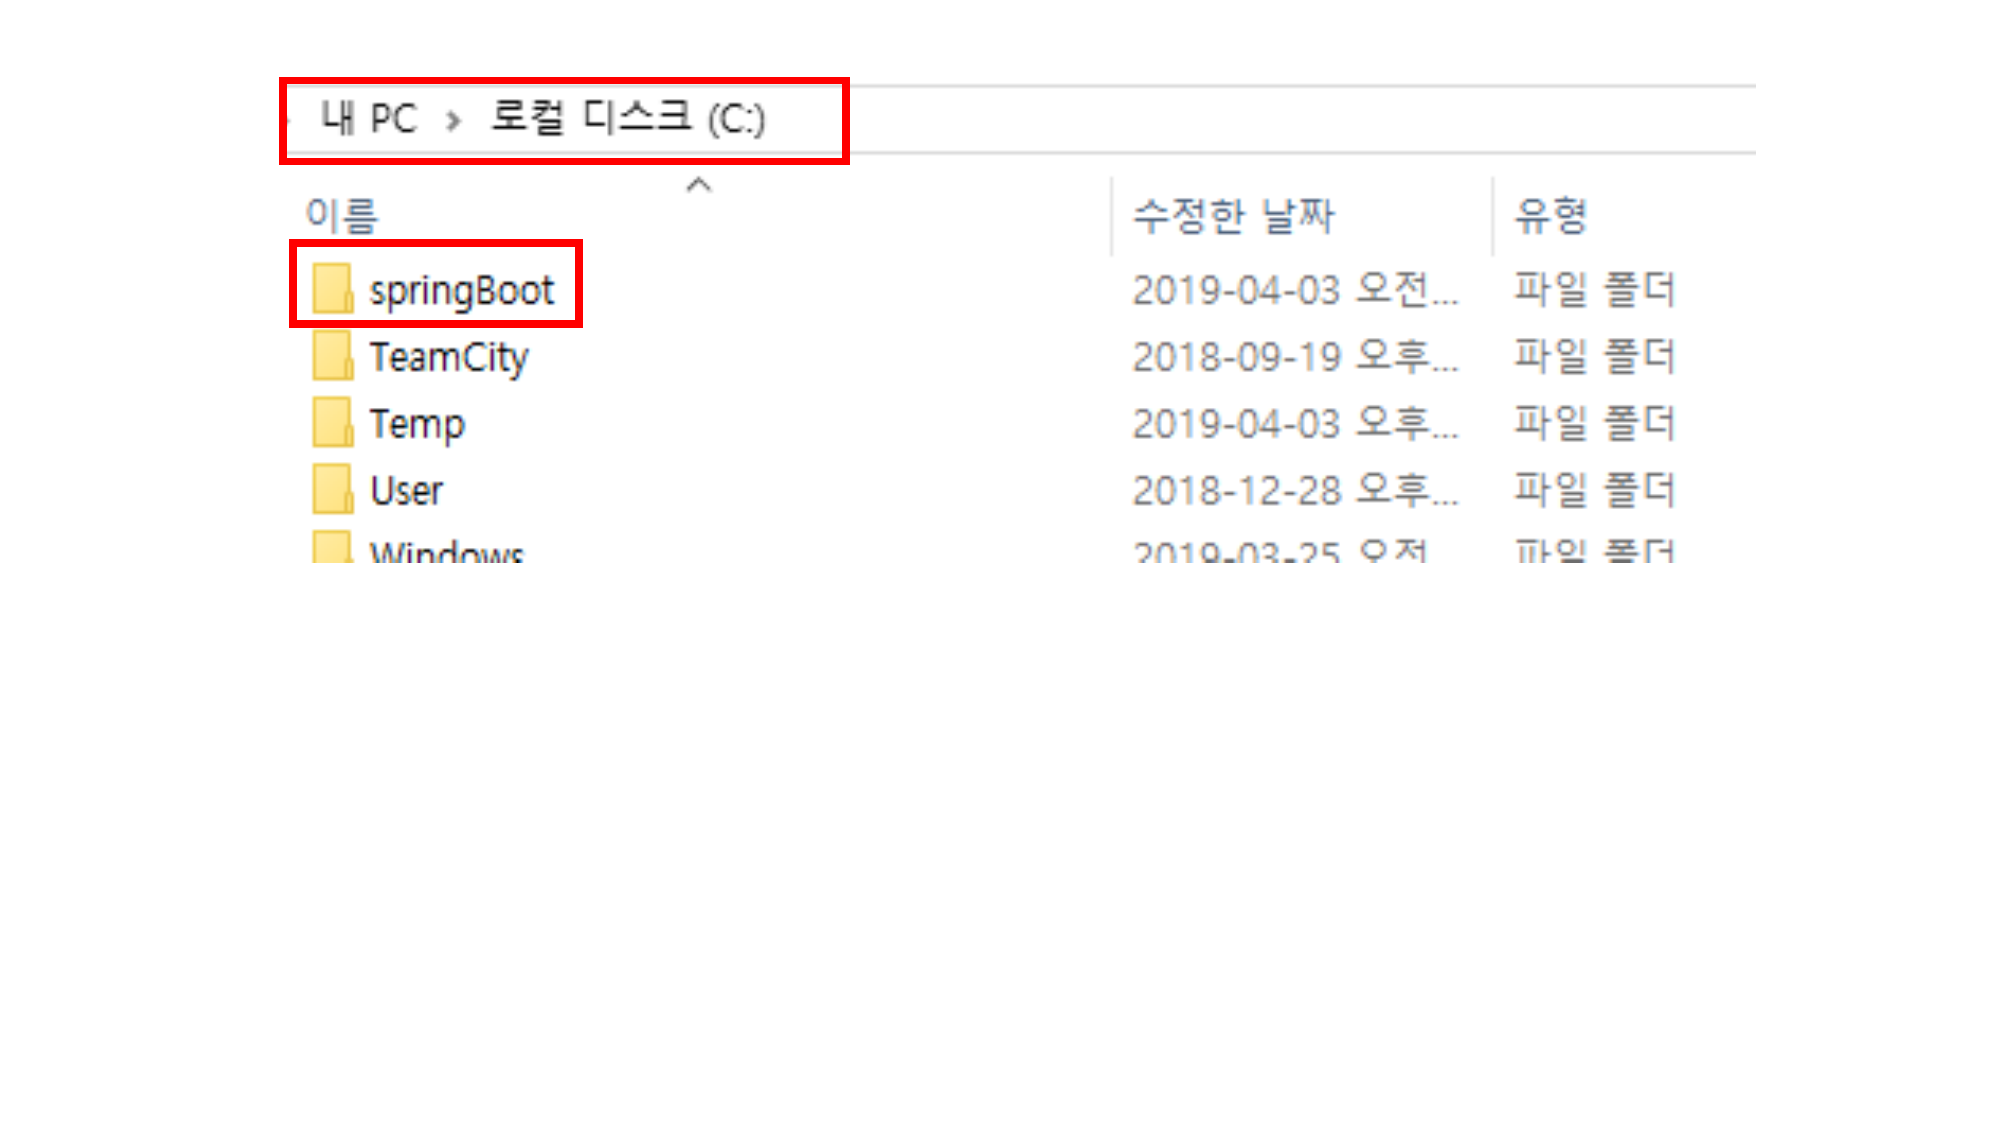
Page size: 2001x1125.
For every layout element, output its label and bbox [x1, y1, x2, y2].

picture [282, 76, 1756, 563]
